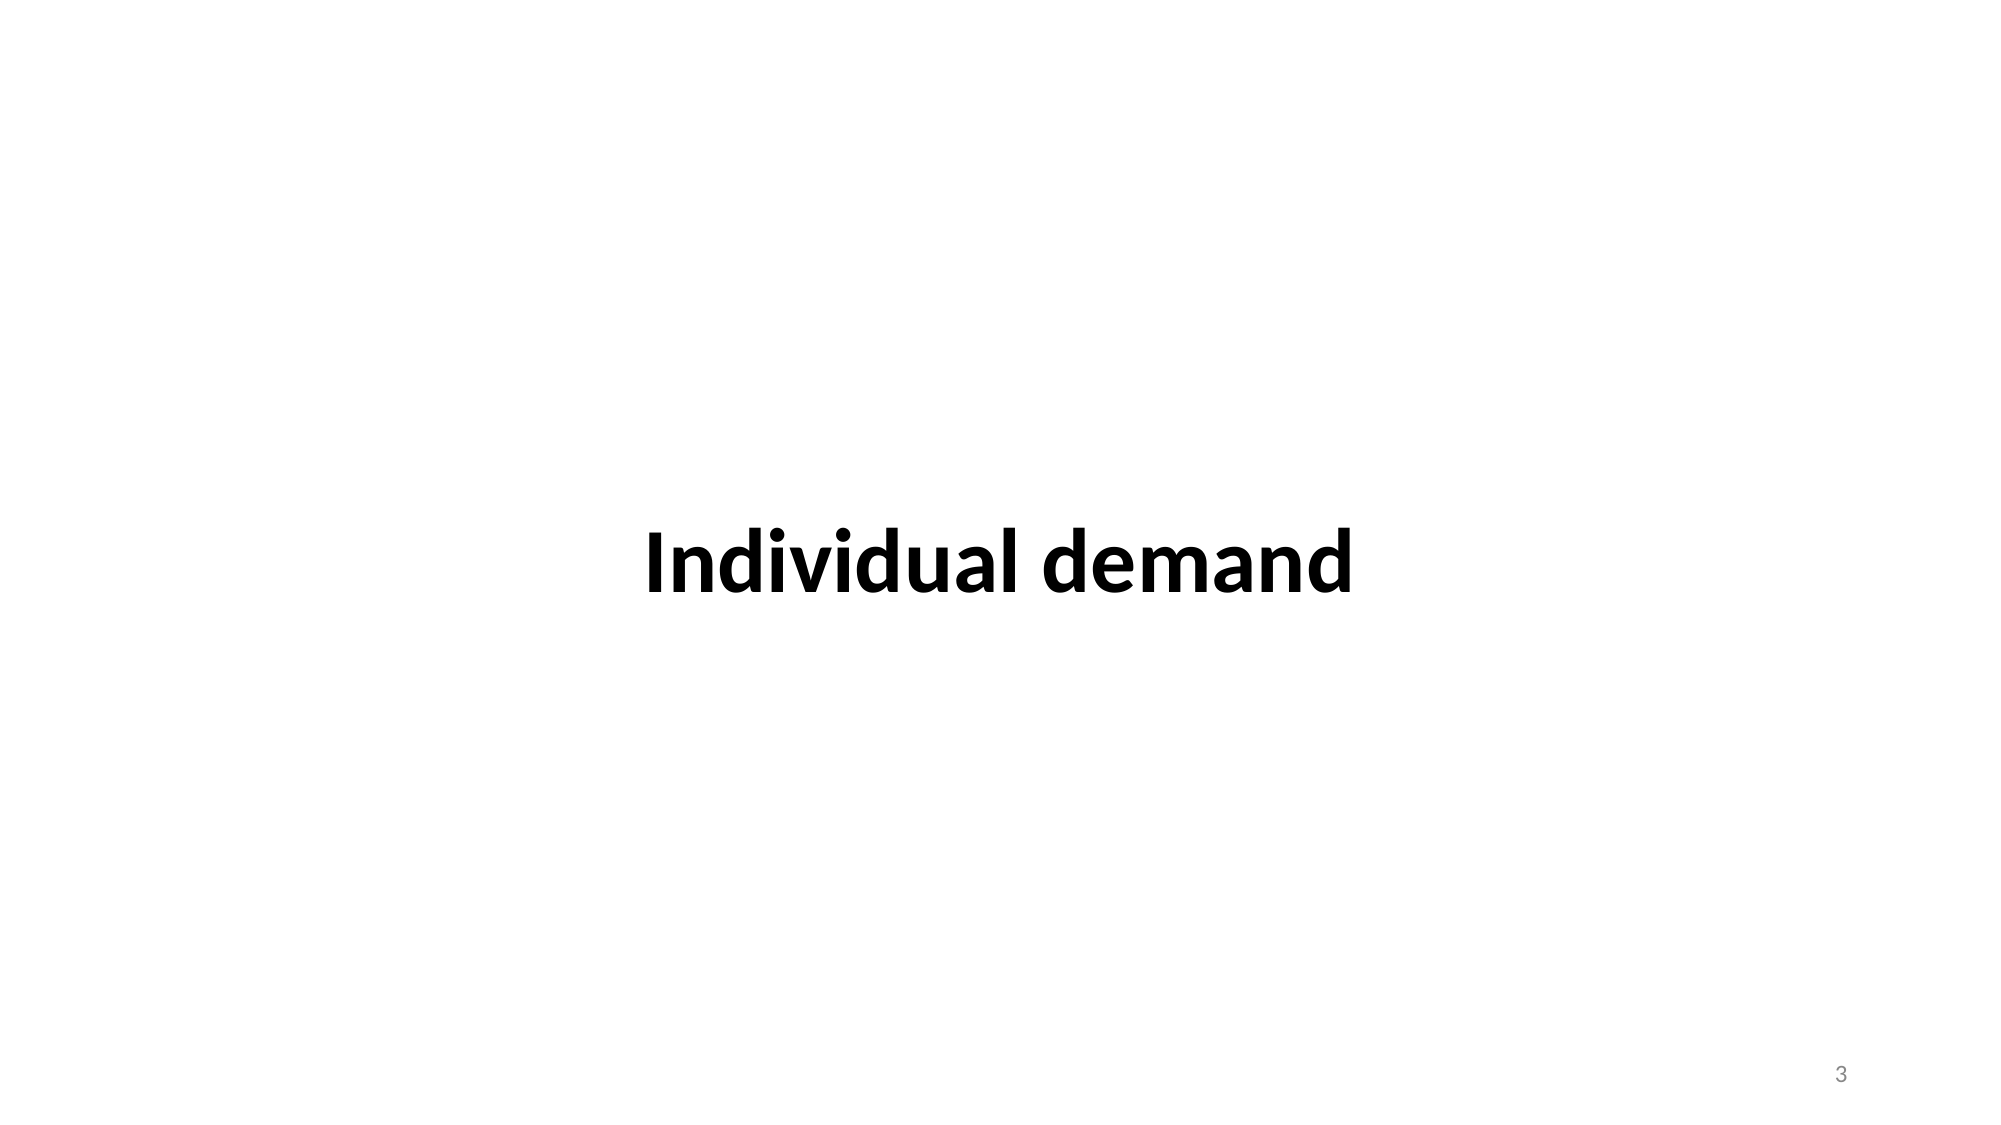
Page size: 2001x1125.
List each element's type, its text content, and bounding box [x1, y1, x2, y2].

slide_number ‹#› [1412, 1042, 1863, 1103]
title Individual demand [137, 453, 1863, 672]
